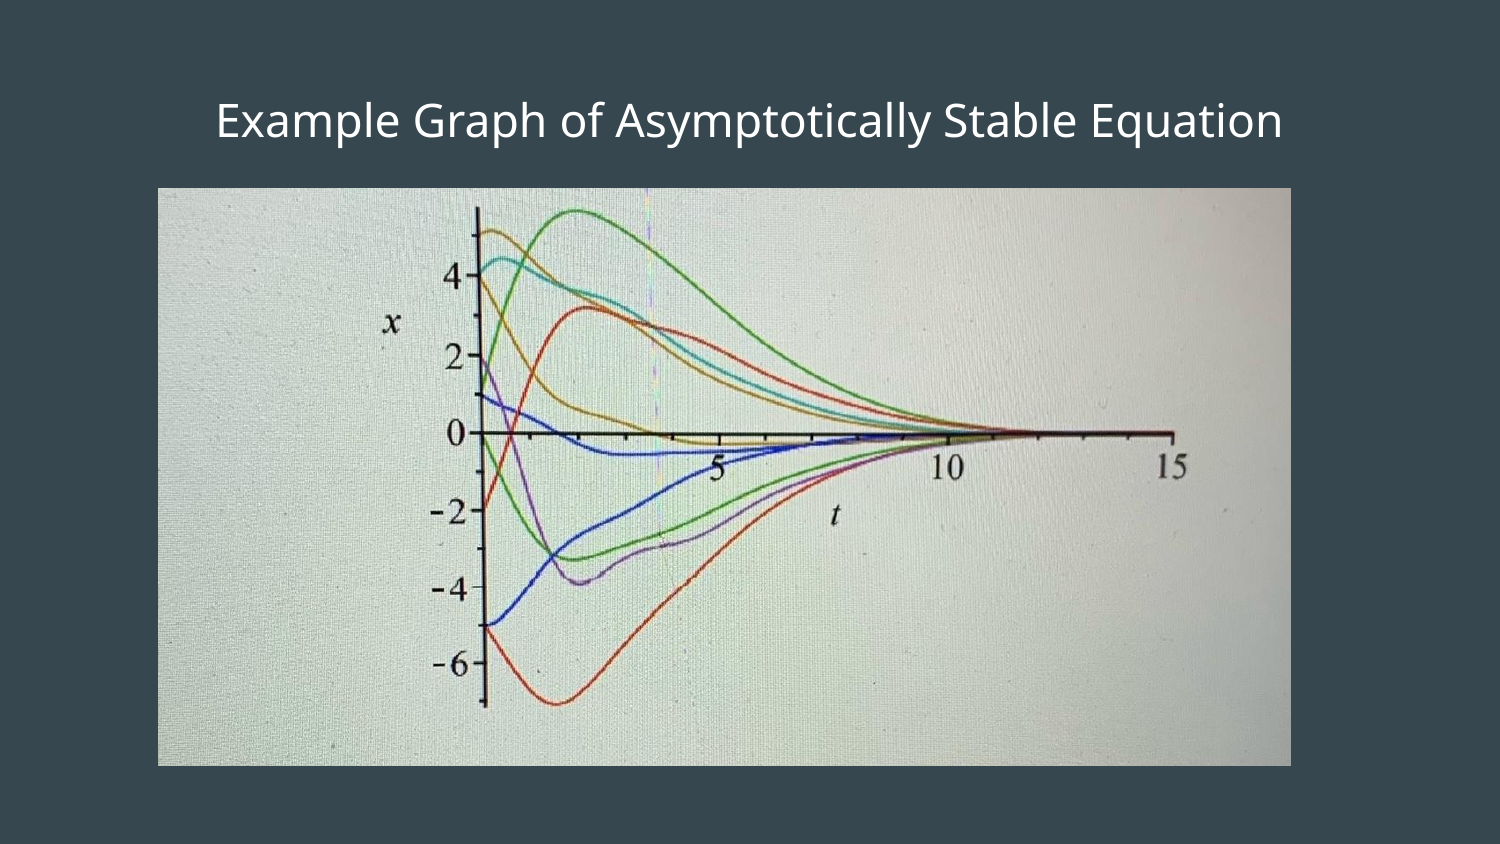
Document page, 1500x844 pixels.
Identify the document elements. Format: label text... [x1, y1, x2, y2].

picture [157, 188, 1292, 767]
title Example Graph of Asymptotically Stable Equation [51, 72, 1449, 167]
